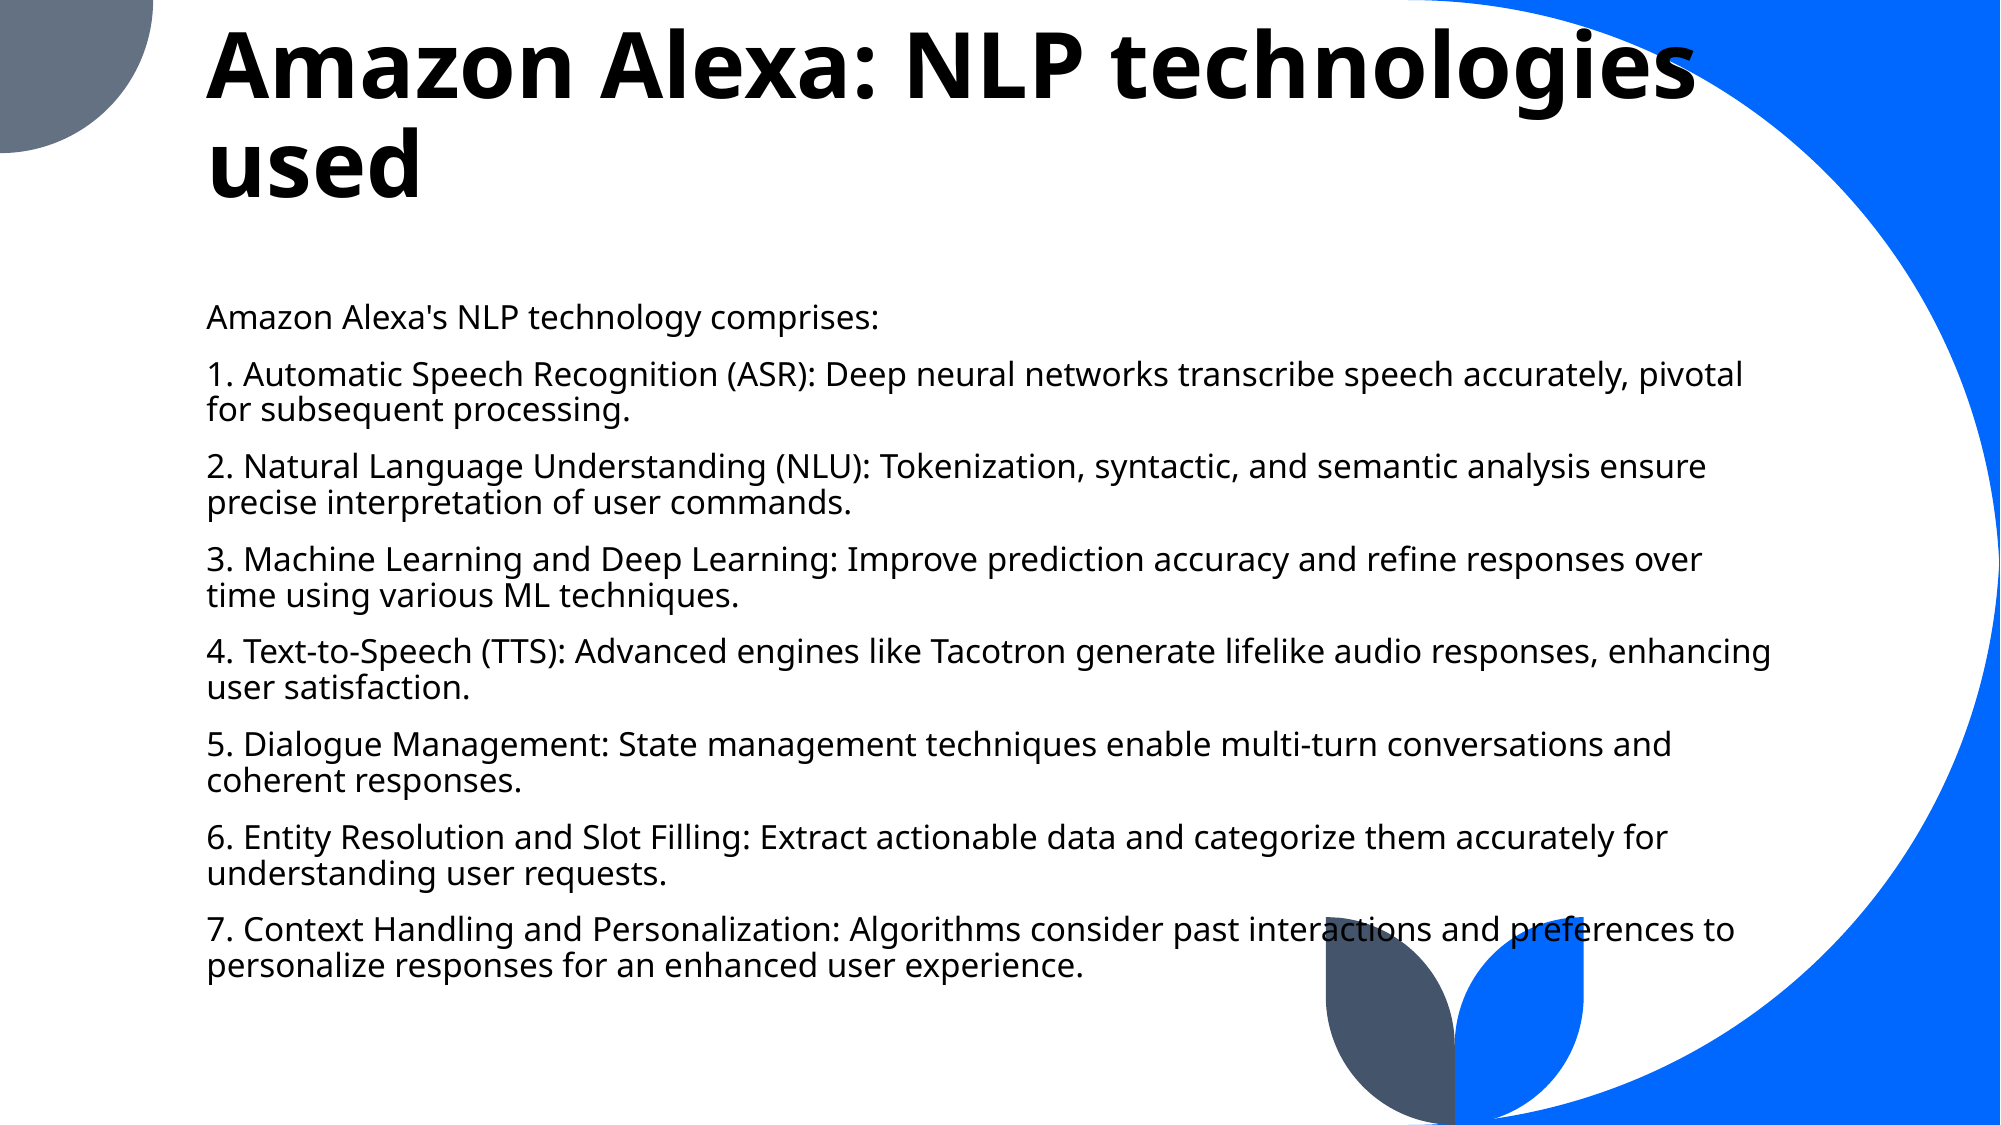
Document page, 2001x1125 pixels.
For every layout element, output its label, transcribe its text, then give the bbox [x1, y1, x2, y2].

list Amazon Alexa's NLP technology comprises: 1. Automatic Speech Recognition (ASR): Deep neural networks transcribe speech accurately, pivotal for subsequent processing. 2. Natural Language Understanding (NLU): Tokenization, syntactic, and semantic analysis ensure precise interpretation of user commands. 3. Machine Learning and Deep Learning: Improve prediction accuracy and refine responses over time using various ML techniques. 4. Text-to-Speech (TTS): Advanced engines like Tacotron generate lifelike audio responses, enhancing user satisfaction. 5. Dialogue Management: State management techniques enable multi-turn conversations and coherent responses. 6. Entity Resolution and Slot Filling: Extract actionable data and categorize them accurately for understanding user requests. 7. Context Handling and Personalization: Algorithms consider past interactions and preferences to personalize responses for an enhanced user experience. [191, 293, 1796, 1047]
title Amazon Alexa: NLP technologies used [191, 62, 1796, 225]
